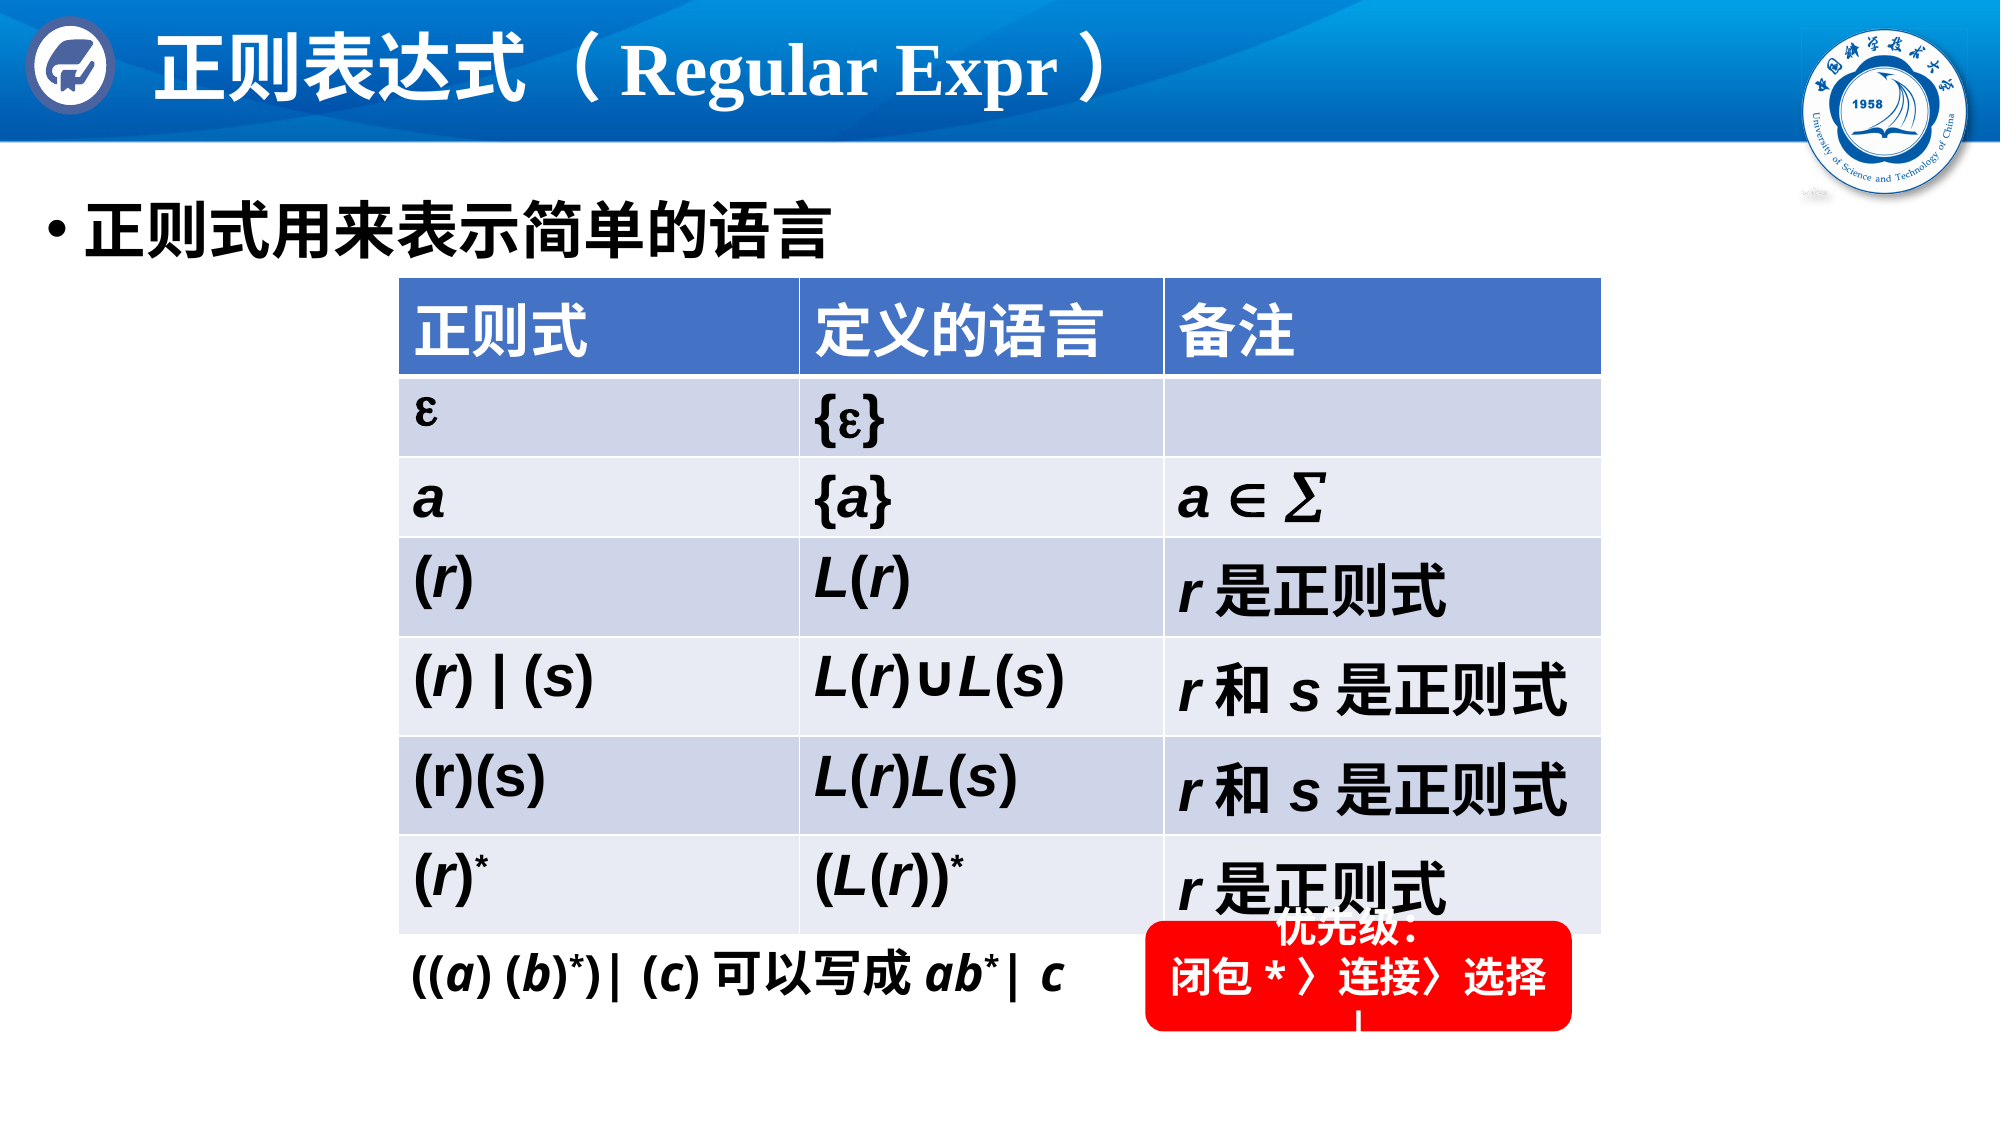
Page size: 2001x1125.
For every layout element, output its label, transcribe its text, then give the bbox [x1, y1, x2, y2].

text_box ((a) (b)*)| (c)可以写成ab*| c [396, 933, 1093, 1009]
list 正则式用来表示简单的语言 [31, 172, 1966, 1031]
table_cell (r) [399, 538, 799, 636]
table_cell r和s是正则式 [1165, 737, 1601, 834]
table_cell L(r) [800, 538, 1163, 636]
table_cell (r)(s) [399, 737, 799, 834]
table_cell {} [800, 379, 1163, 456]
table_header 正则式 [399, 278, 799, 374]
table_header 定义的语言 [800, 278, 1163, 374]
table_cell L(r)∪L(s) [800, 638, 1163, 735]
table_cell a   [1165, 458, 1601, 536]
table_cell a [399, 458, 799, 536]
table_header 备注 [1165, 278, 1601, 374]
picture [0, 0, 2000, 204]
table_cell (r)* [399, 836, 799, 933]
table_cell {a} [800, 458, 1163, 536]
table_cell r是正则式 [1165, 836, 1601, 934]
table_cell r和s是正则式 [1165, 638, 1601, 735]
table_cell (r) | (s) [399, 638, 799, 735]
table_cell r是正则式 [1165, 538, 1601, 636]
table_cell  [399, 379, 799, 456]
title 正则表达式（Regular Expr） [137, 10, 1707, 132]
text_box 优先级： 闭包*〉连接〉选择 | [1144, 919, 1573, 1033]
table_cell L(r)L(s) [800, 737, 1163, 834]
table_cell (L(r))* [800, 836, 1163, 934]
table_cell [1165, 379, 1601, 456]
